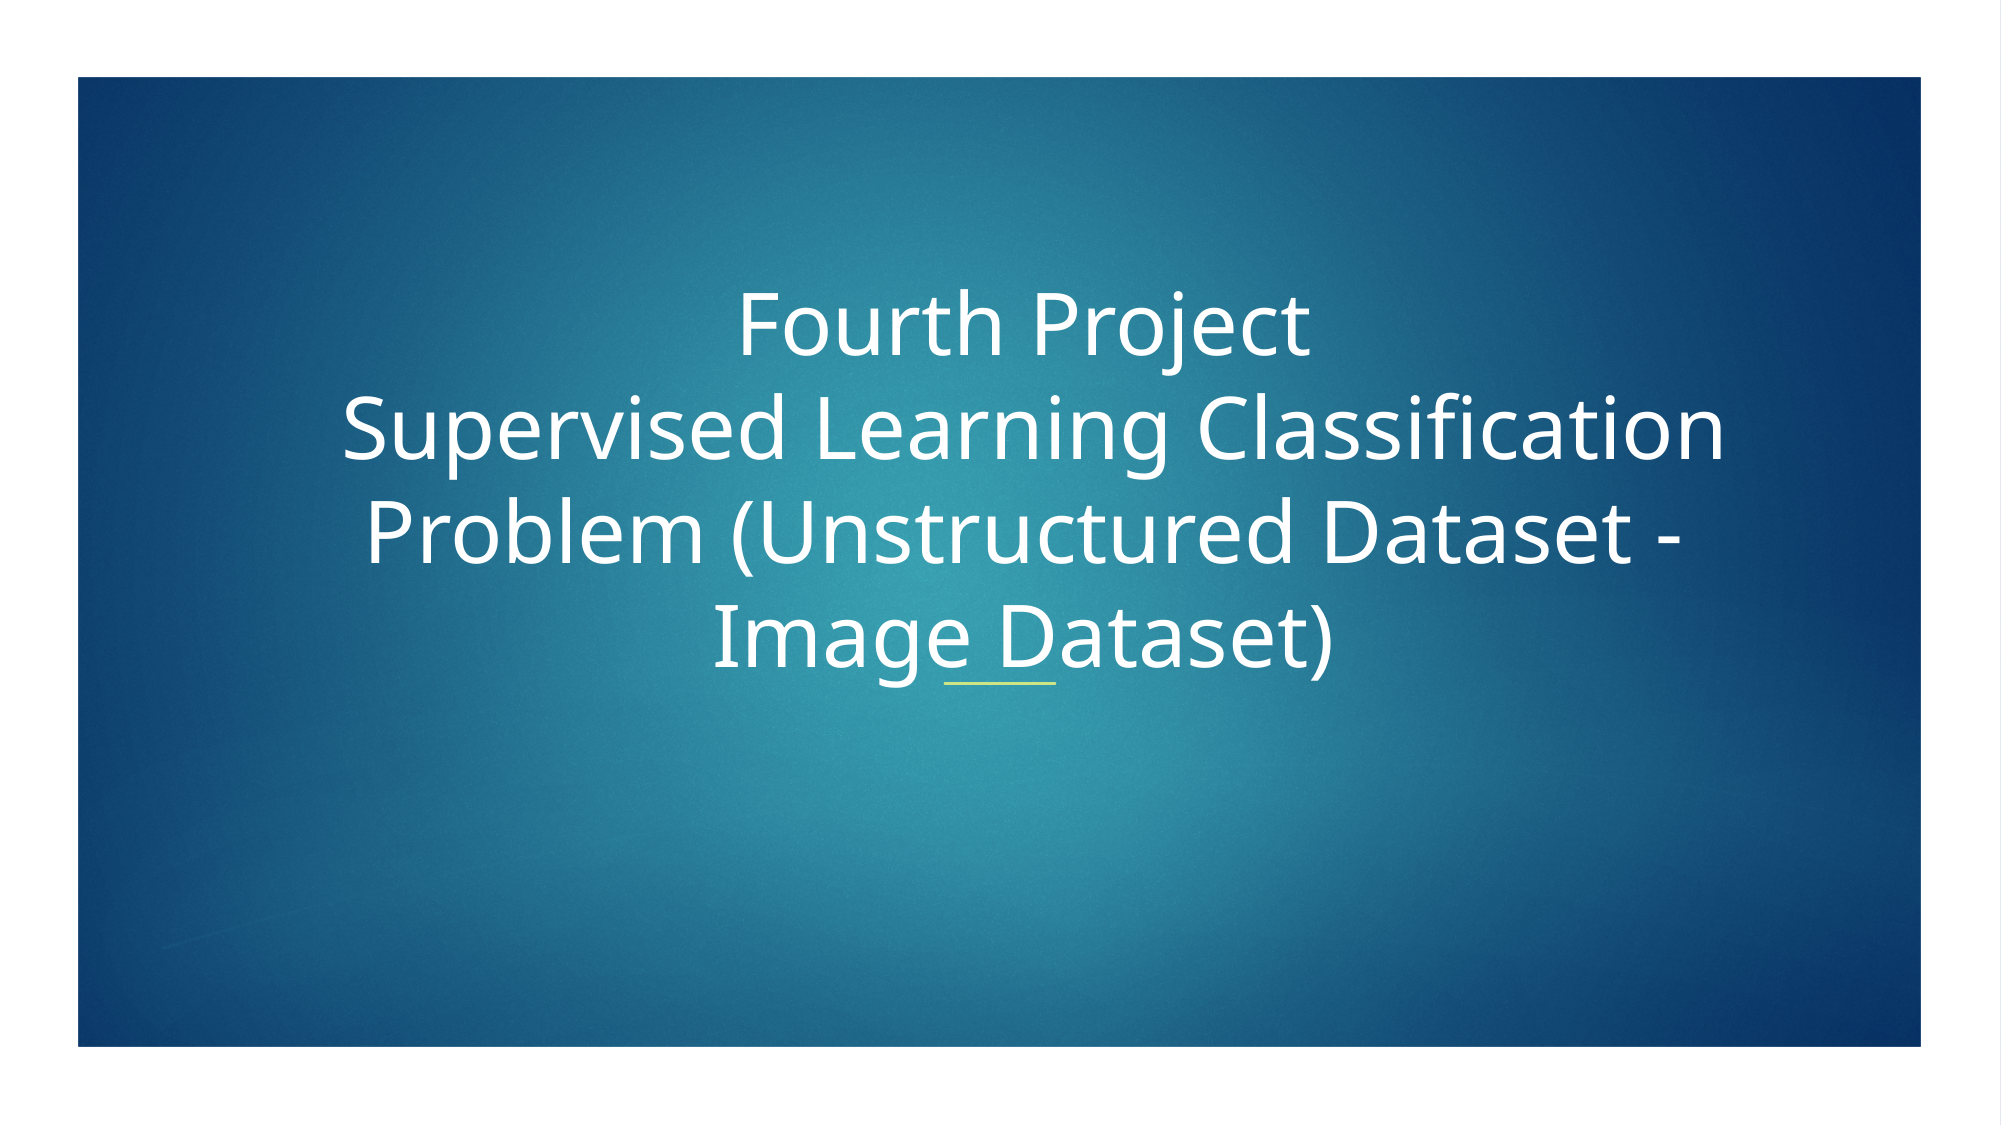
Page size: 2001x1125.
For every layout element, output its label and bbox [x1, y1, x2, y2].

text_box [0, 0, 2000, 1125]
